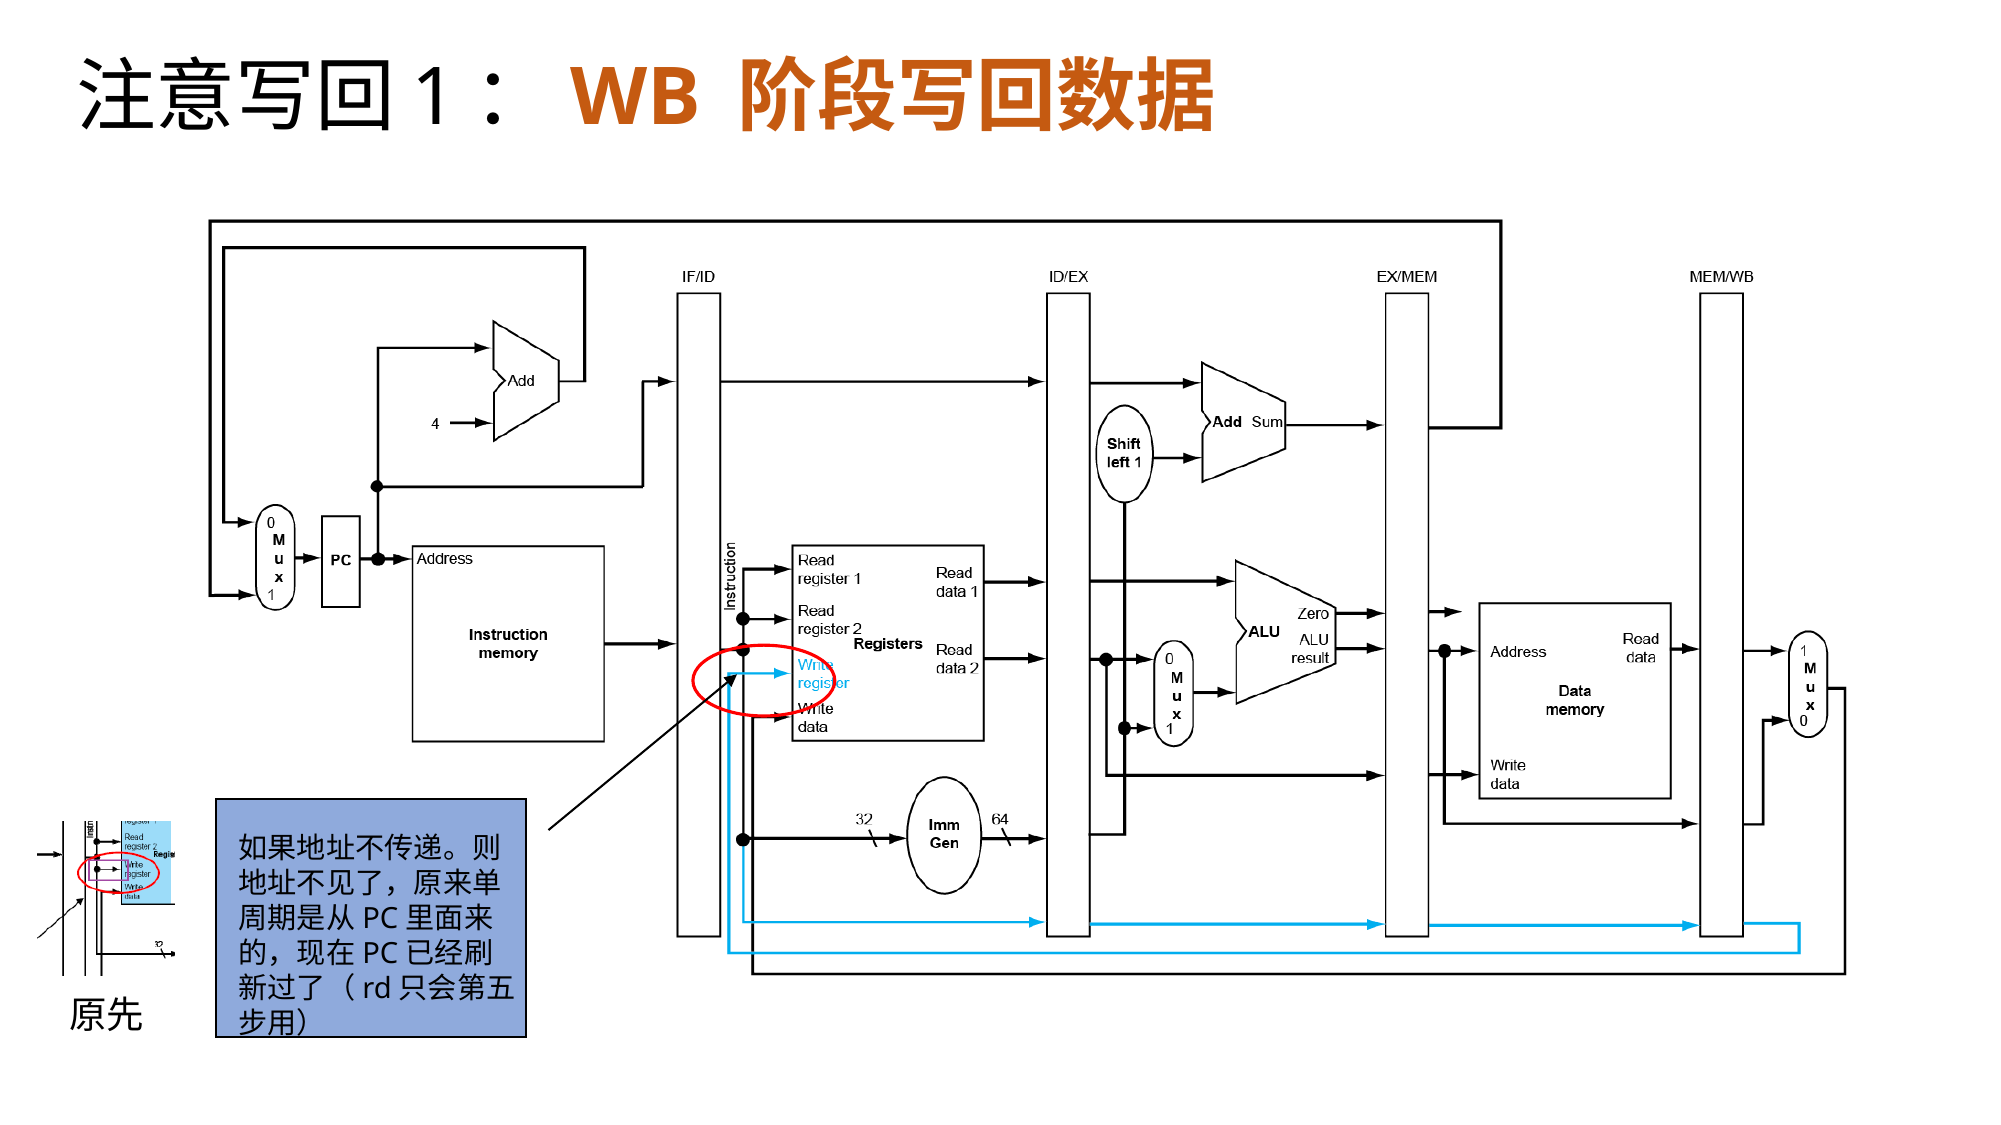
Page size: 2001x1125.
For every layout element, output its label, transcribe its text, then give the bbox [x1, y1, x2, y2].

text_box [215, 976, 223, 1037]
text_box 原先 [54, 983, 179, 1043]
title 注意写回1：WB 阶段写回数据 [60, 47, 1656, 150]
picture [208, 219, 1847, 976]
picture [37, 821, 175, 976]
text_box 如果地址不传递。则地址不见了，原来单周期是从PC里面来的，现在PC已经刷新过了（rd只会第五步用） [223, 976, 534, 1047]
